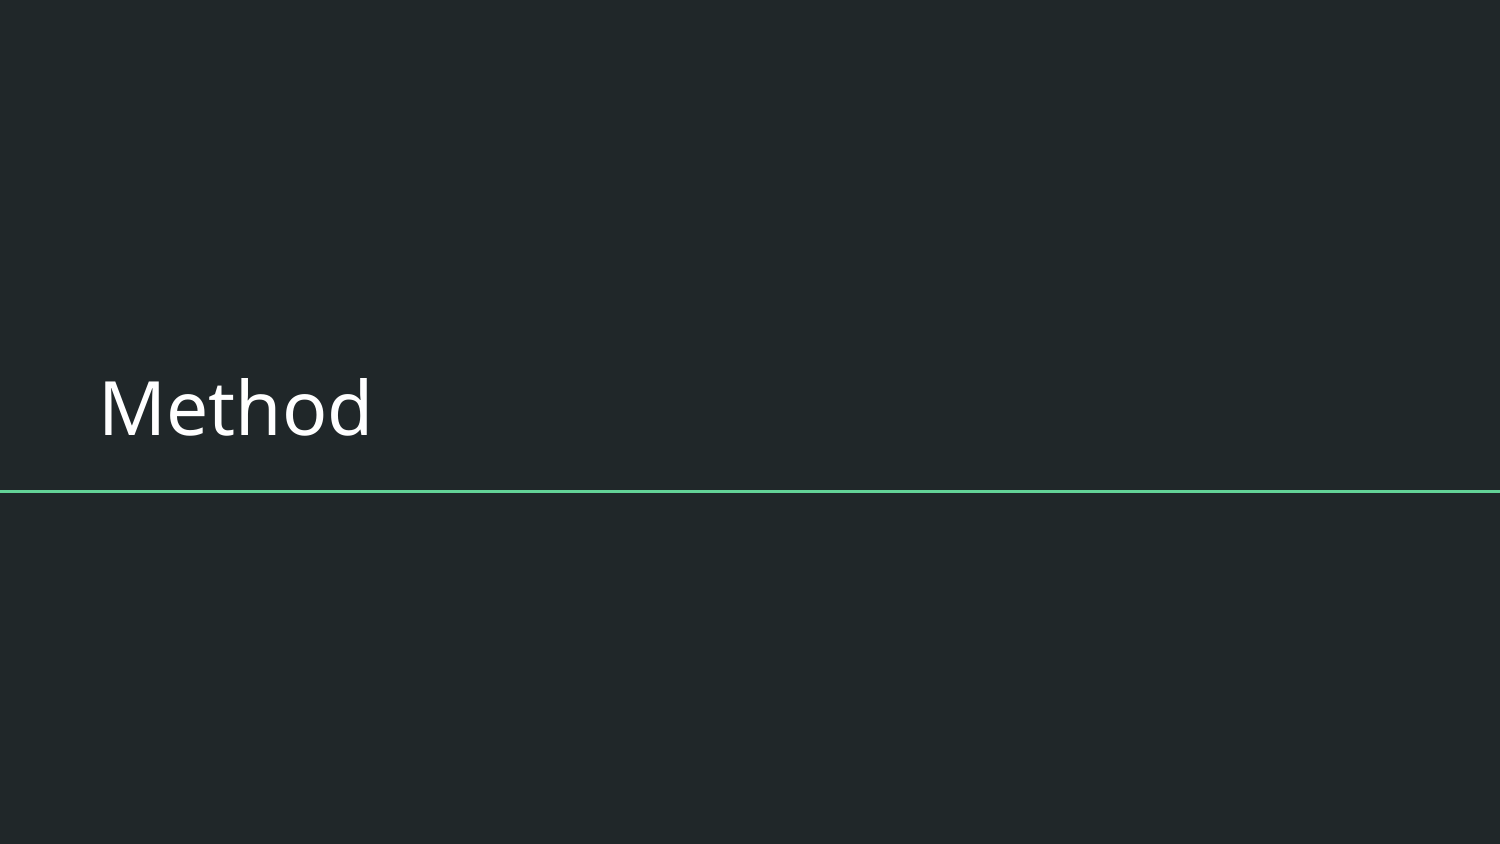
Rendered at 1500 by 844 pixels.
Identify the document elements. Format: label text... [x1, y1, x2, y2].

title Method [83, 337, 1417, 466]
